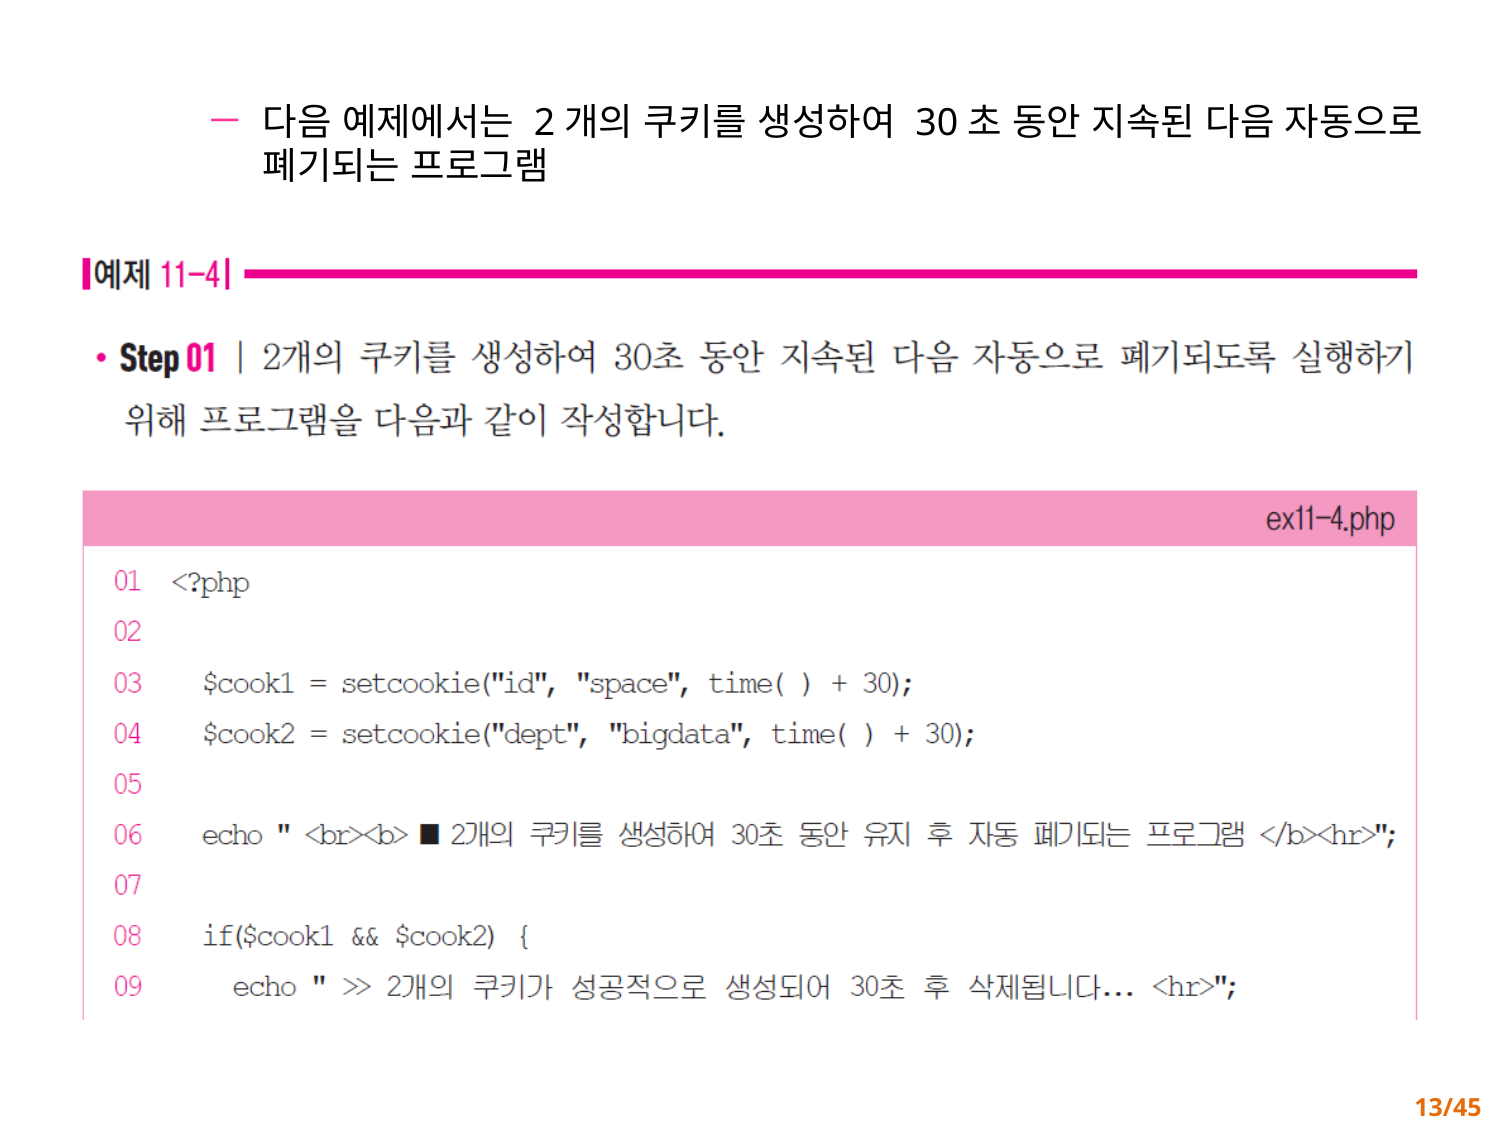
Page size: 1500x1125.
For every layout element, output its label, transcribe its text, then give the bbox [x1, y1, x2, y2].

picture [60, 243, 1440, 1021]
list 다음 예제에서는 2개의 쿠키를 생성하여 30초 동안 지속된 다음 자동으로 폐기되는 프로그램 [41, 90, 1459, 209]
